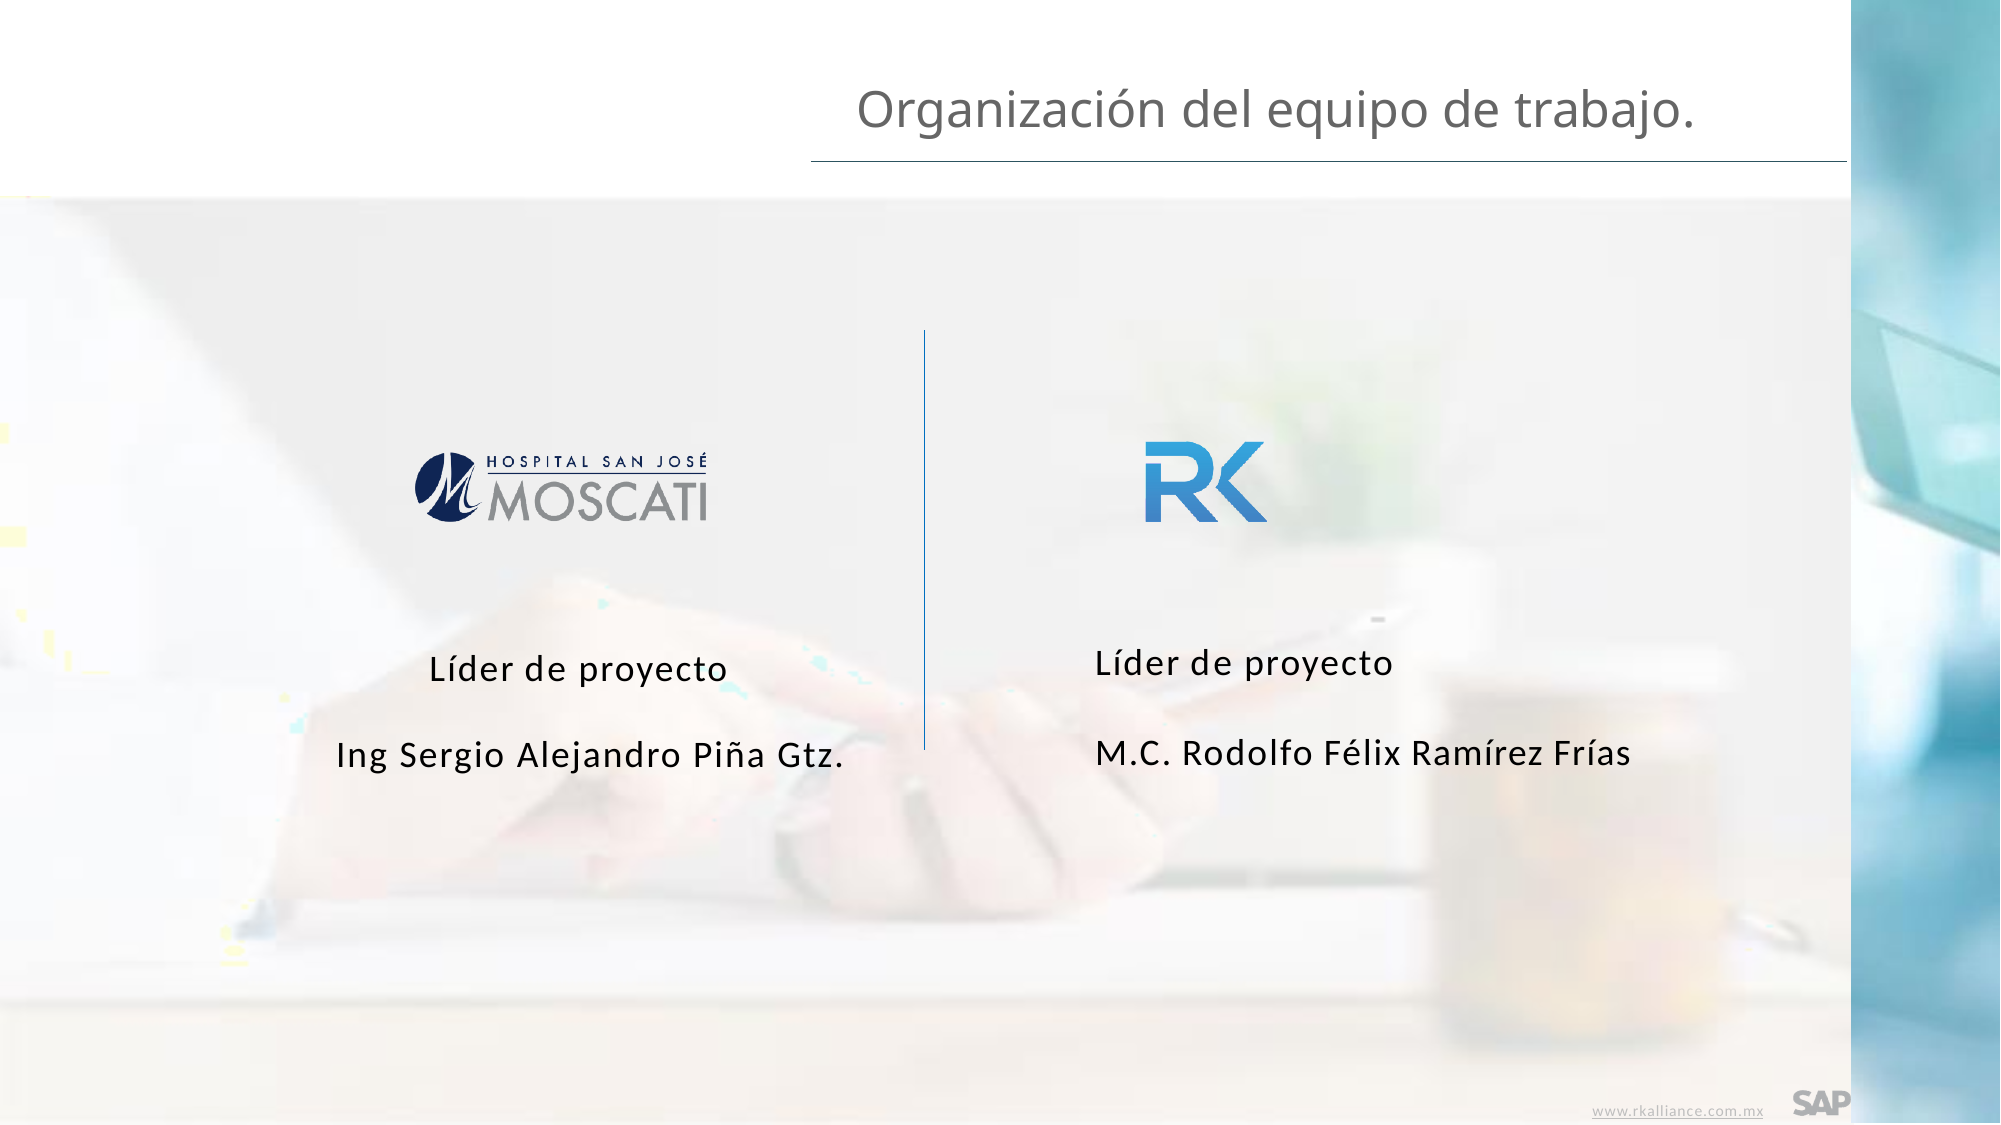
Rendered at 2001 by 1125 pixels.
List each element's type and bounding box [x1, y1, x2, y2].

text_box [810, 0, 2000, 1124]
picture [0, 196, 1854, 1125]
